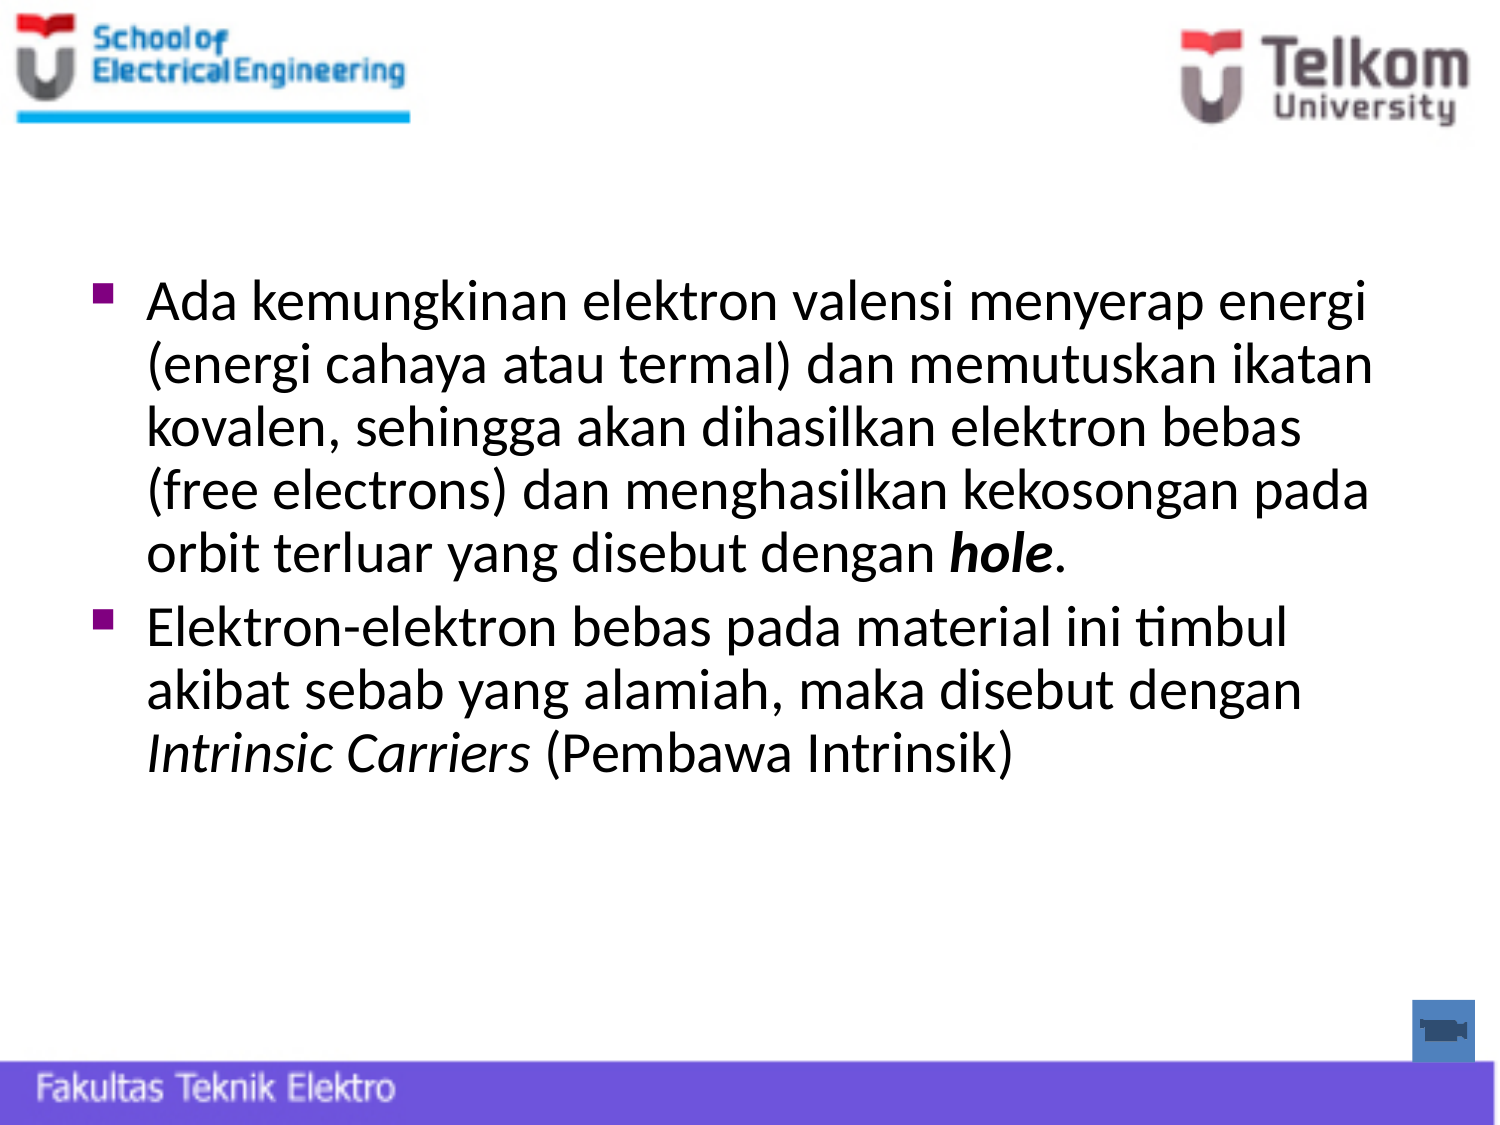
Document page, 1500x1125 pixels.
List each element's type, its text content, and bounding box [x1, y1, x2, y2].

text_box [1412, 999, 1475, 1063]
picture [0, 0, 1500, 1125]
list Ada kemungkinan elektron valensi menyerap energi (energi cahaya atau termal) dan memutuskan ikatan kovalen, sehingga akan dihasilkan elektron bebas (free electrons) dan menghasilkan kekosongan pada orbit terluar yang disebut dengan hole. Elektron-elektron bebas pada material ini timbul akibat sebab yang alamiah, maka disebut dengan Intrinsic Carriers (Pembawa Intrinsik) [75, 262, 1425, 1005]
